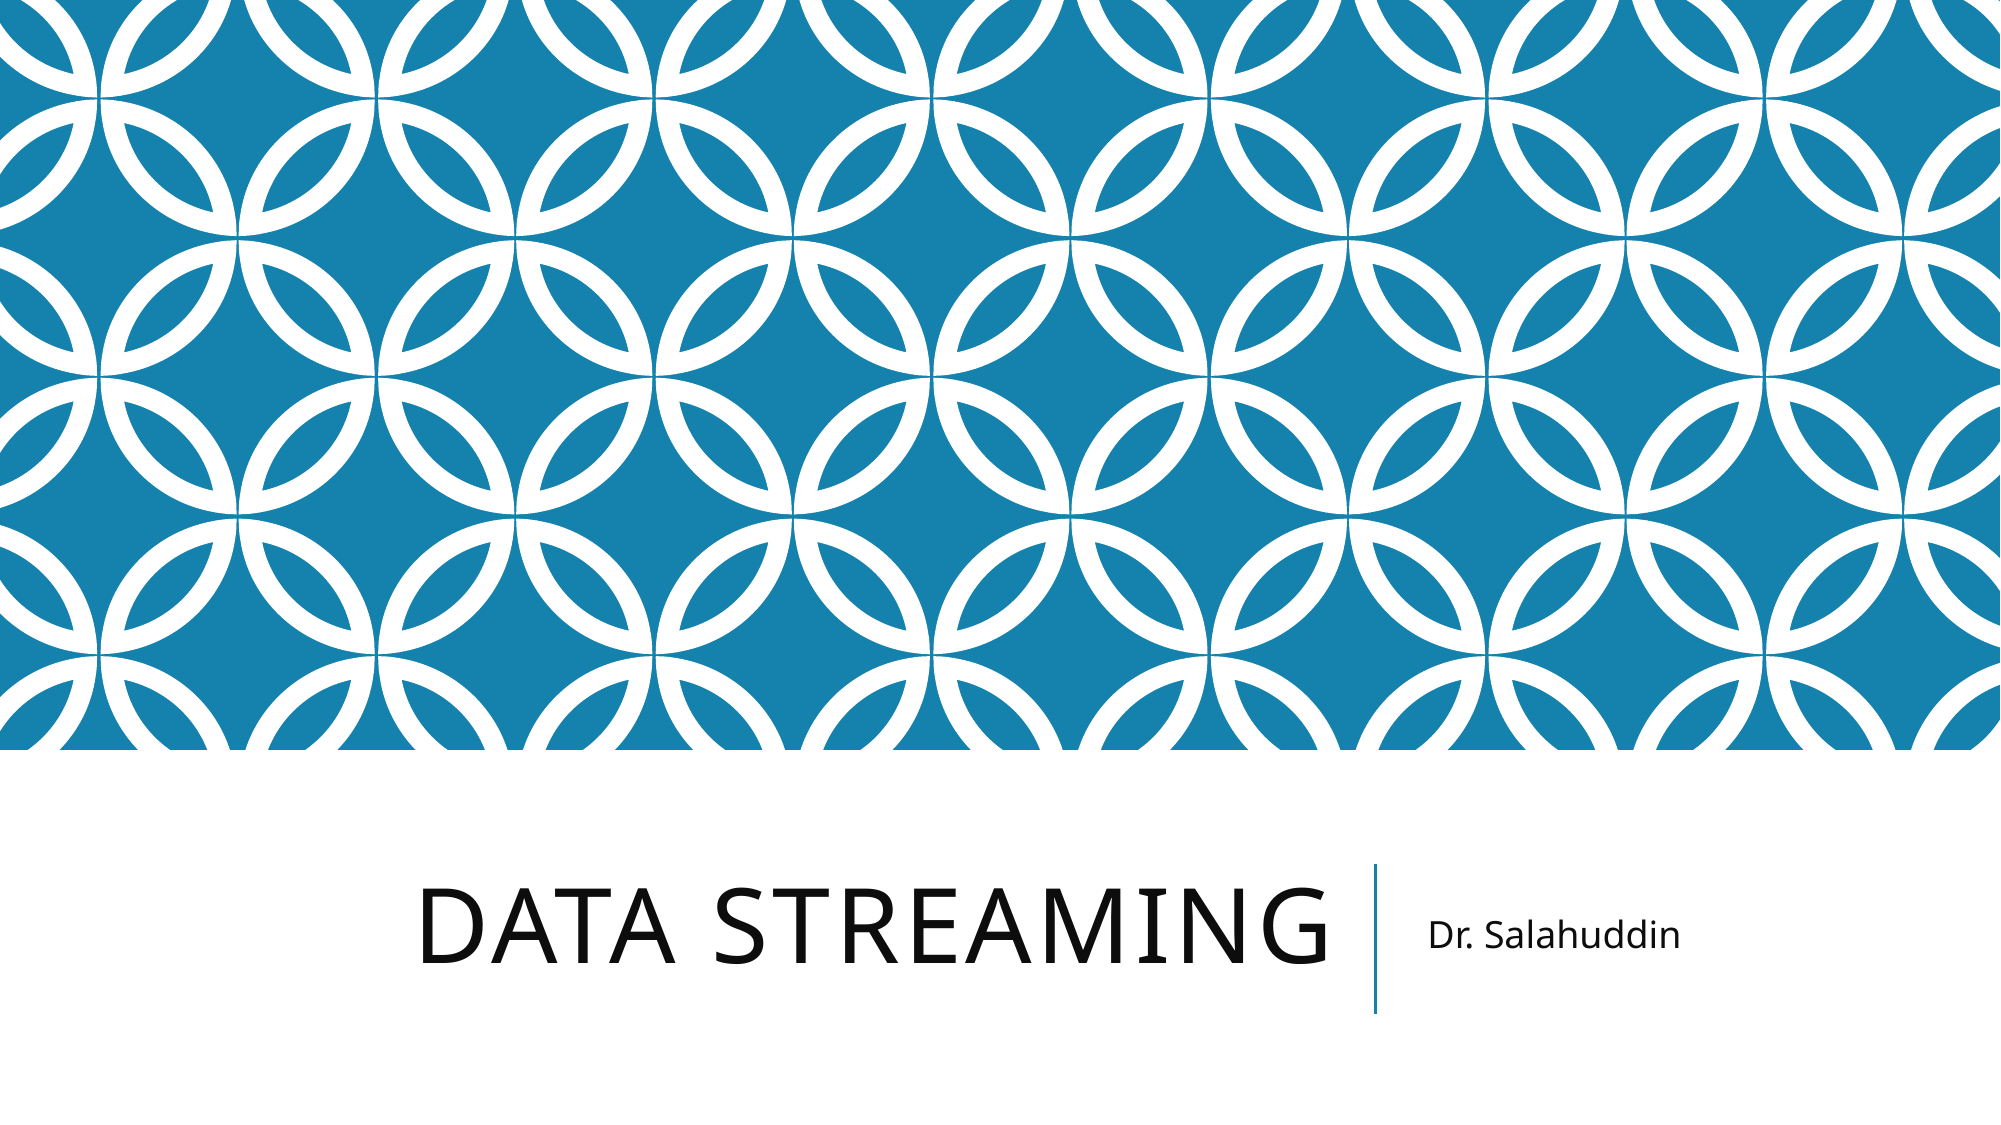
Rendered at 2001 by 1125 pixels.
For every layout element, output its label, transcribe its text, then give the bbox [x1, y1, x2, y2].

title Data Streaming [75, 813, 1350, 1054]
subtitle Dr. Salahuddin [1412, 813, 1938, 1054]
